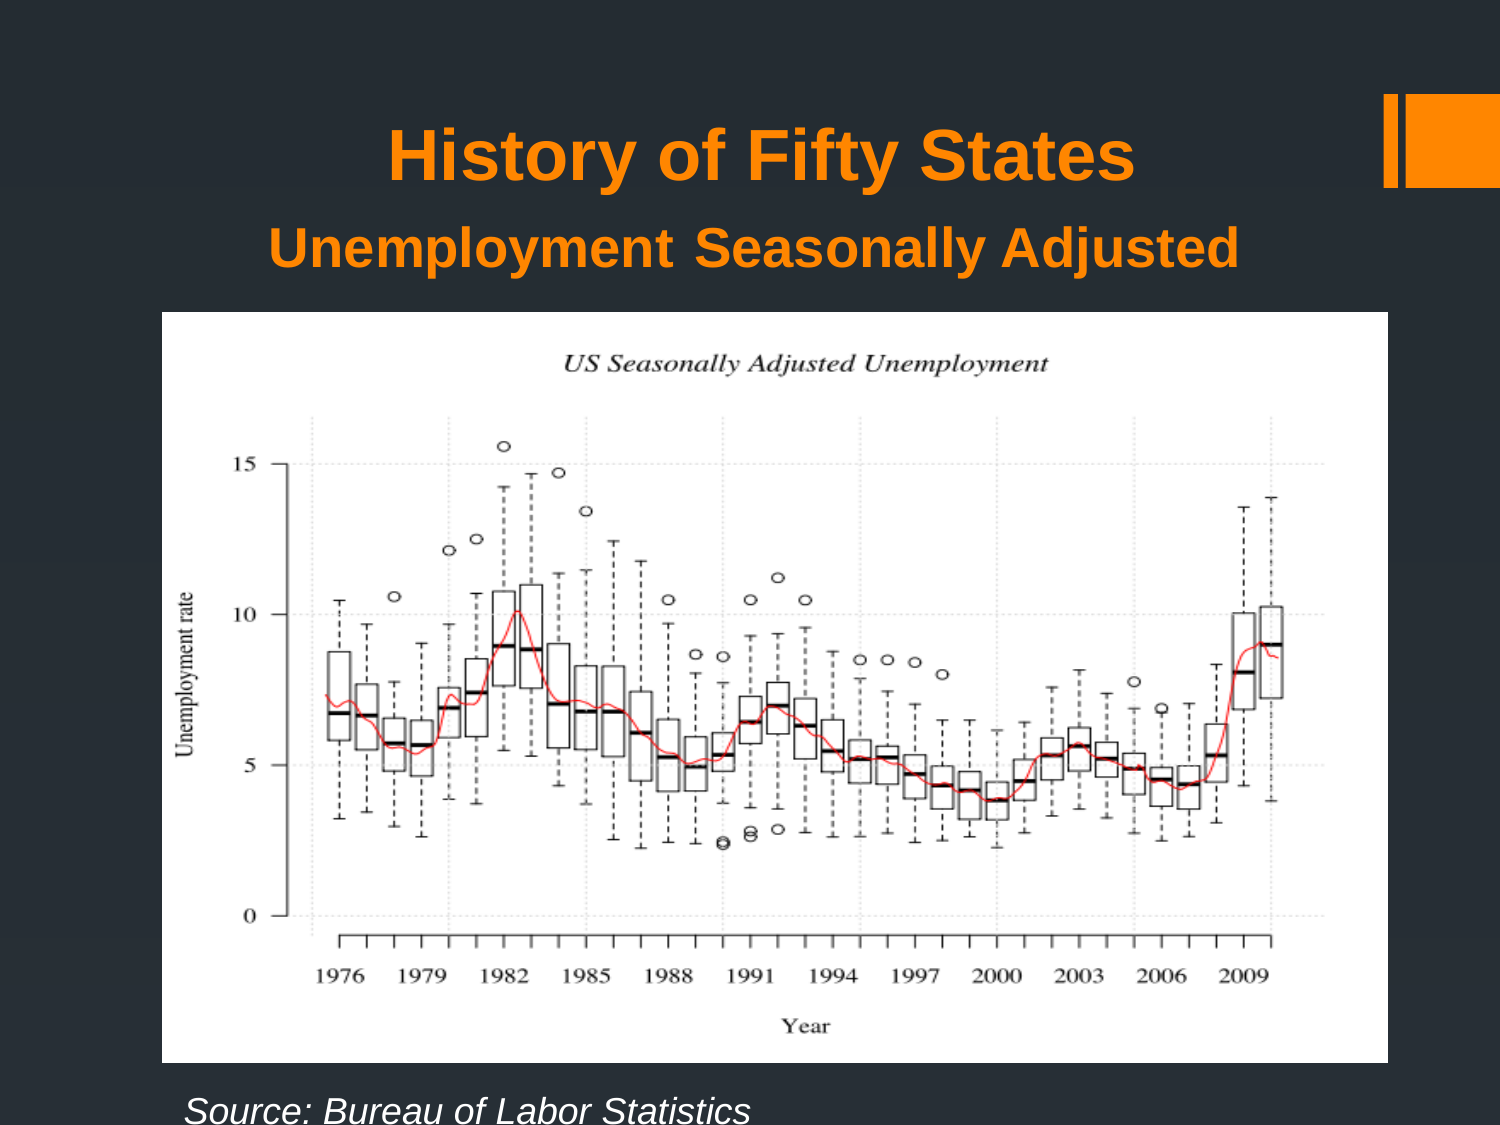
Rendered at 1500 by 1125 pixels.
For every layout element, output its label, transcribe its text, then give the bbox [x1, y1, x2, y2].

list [161, 311, 1388, 1063]
title History of Fifty States Unemployment Seasonally Adjusted [162, 99, 1363, 290]
text_box Source: Bureau of Labor Statistics [168, 1079, 1332, 1125]
